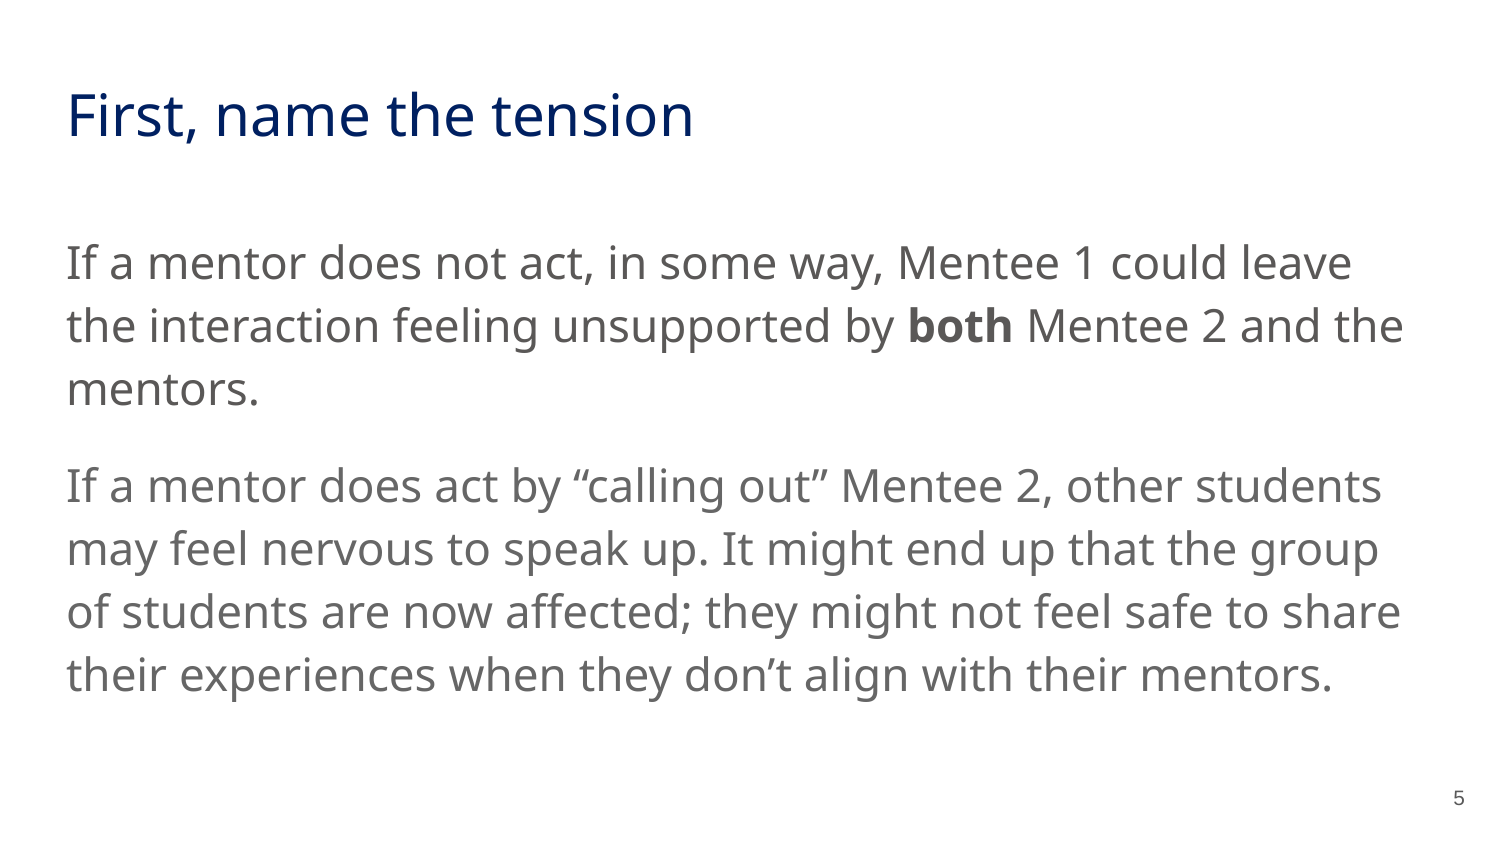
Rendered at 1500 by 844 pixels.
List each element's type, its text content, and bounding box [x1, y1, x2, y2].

list If a mentor does not act, in some way, Mentee 1 could leave the interaction feeling unsupported by both Mentee 2 and the mentors. If a mentor does act by “calling out” Mentee 2, other students may feel nervous to speak up. It might end up that the group of students are now affected; they might not feel safe to share their experiences when they don’t align with their mentors. [51, 210, 1449, 771]
slide_number 5 [1389, 764, 1480, 830]
title First, name the tension [51, 62, 1449, 157]
